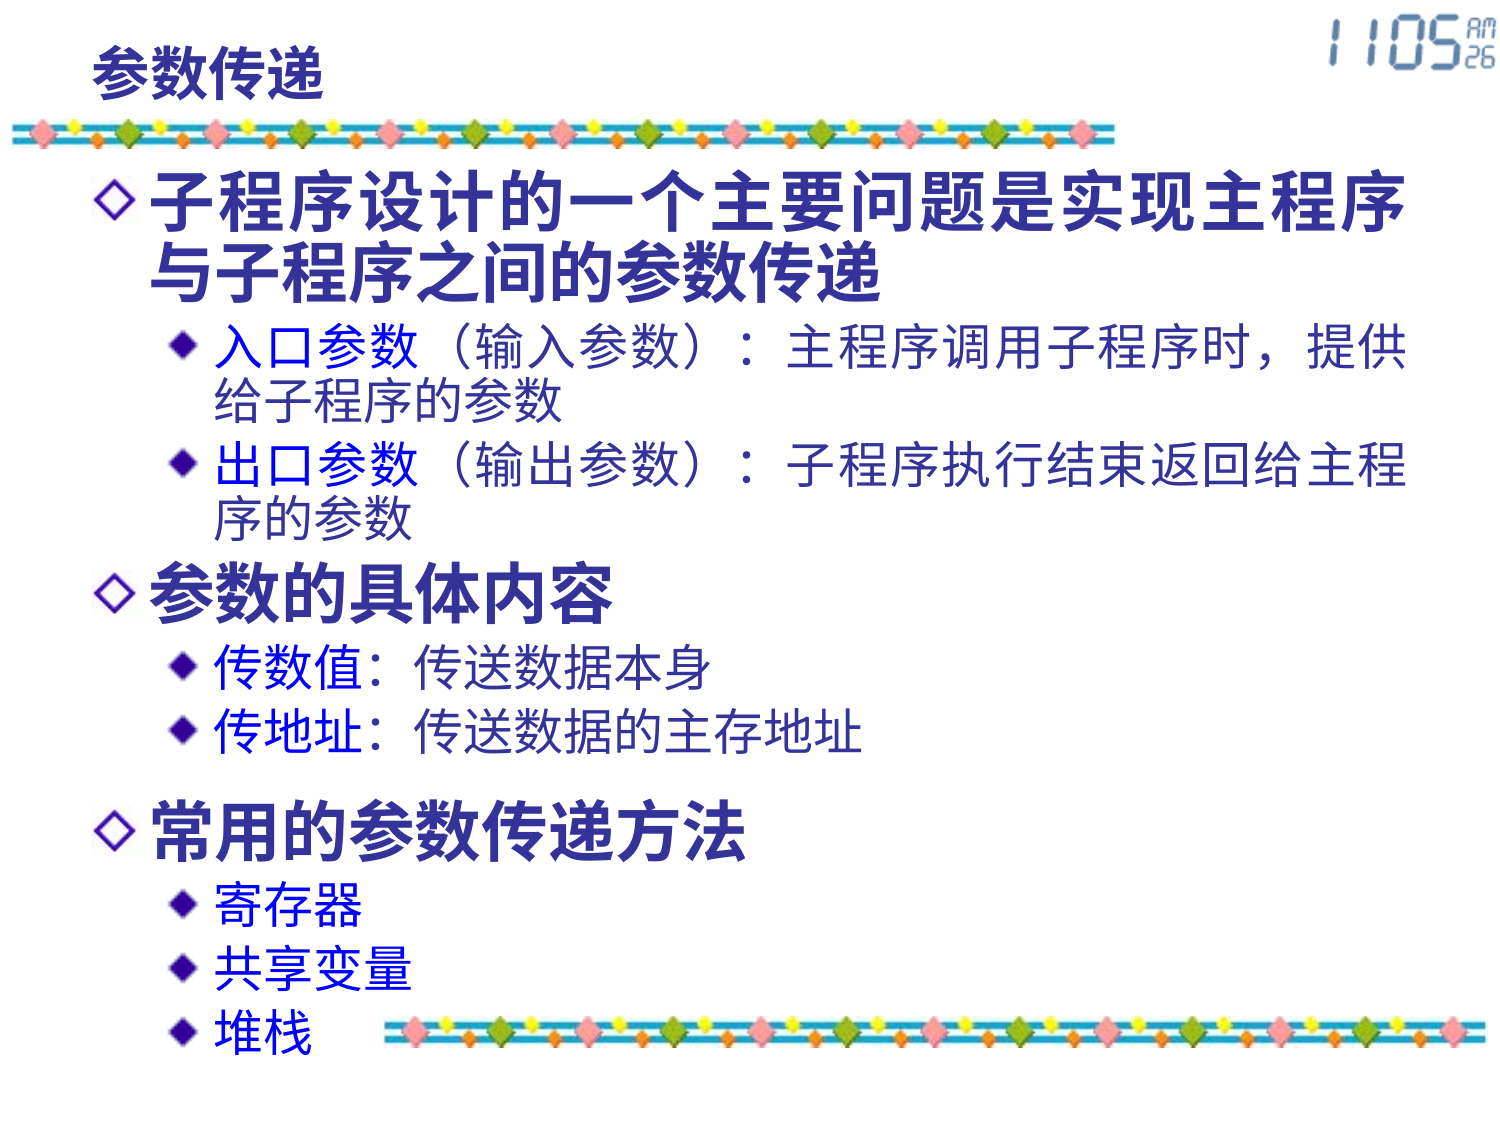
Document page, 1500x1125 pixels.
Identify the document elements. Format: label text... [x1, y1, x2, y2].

picture [91, 176, 139, 224]
picture [166, 446, 202, 482]
picture [383, 1016, 1488, 1048]
picture [166, 951, 202, 987]
picture [91, 807, 139, 855]
picture [11, 119, 1117, 149]
picture [1299, 0, 1500, 88]
picture [91, 570, 139, 617]
picture [166, 328, 202, 364]
picture [166, 713, 202, 749]
picture [166, 887, 202, 923]
picture [166, 649, 202, 685]
list 子程序设计的一个主要问题是实现主程序与子程序之间的参数传递 入口参数（输入参数）：主程序调用子程序时，提供给子程序的参数 出口参数（输出参数）：子程序执行结束返回给主程序的参数 参数的具体内容 传数值：传送数据本身 传地址：传送数据的主存地址 常用的参数传递方法 寄存器 共享变量 堆栈 [76, 160, 1424, 1035]
picture [166, 1015, 202, 1051]
title 参数传递 [76, 31, 1427, 114]
